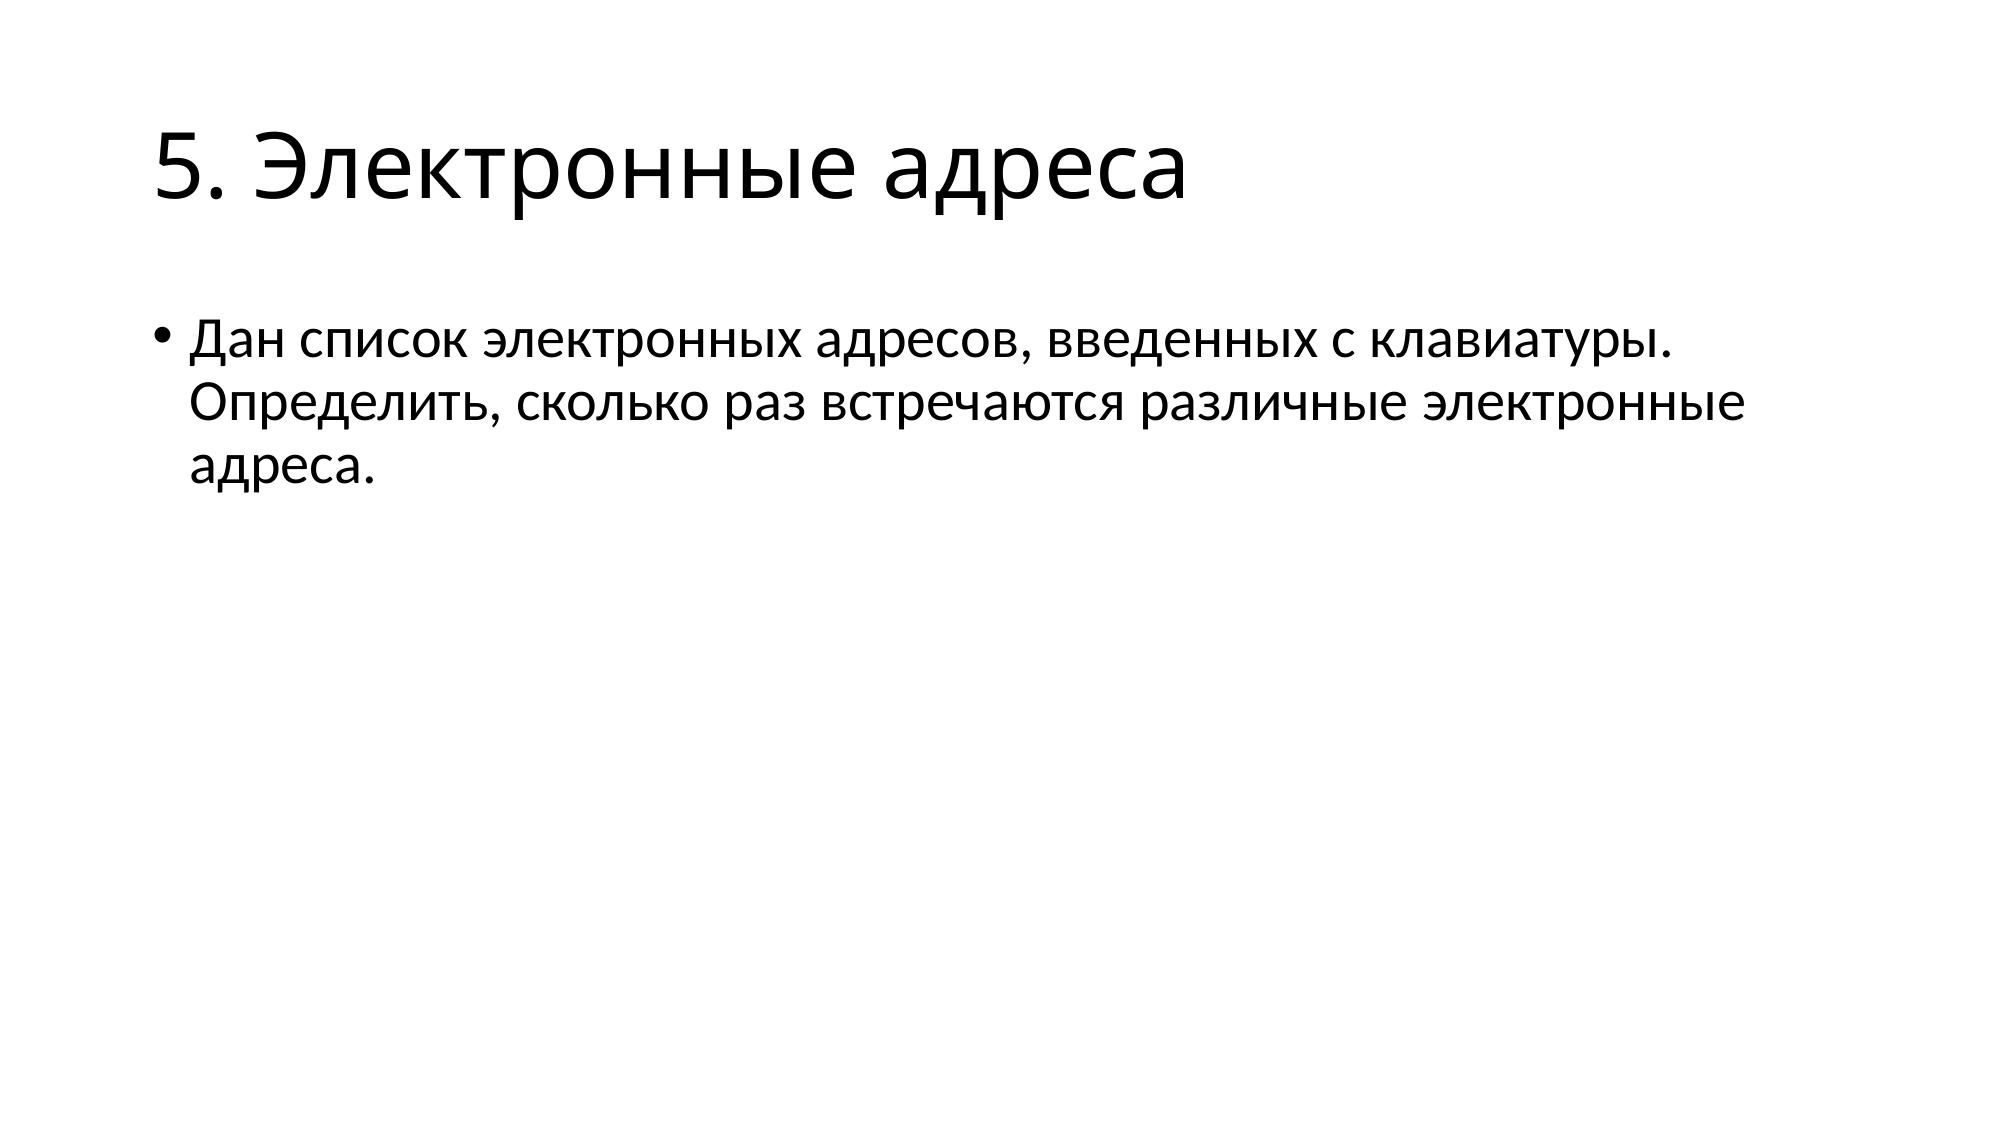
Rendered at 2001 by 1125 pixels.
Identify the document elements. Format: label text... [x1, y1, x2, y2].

title 5. Электронные адреса [137, 59, 1863, 278]
list Дан список электронных адресов, введенных с клавиатуры. Определить, сколько раз встречаются различные электронные адреса. [137, 299, 1863, 1014]
